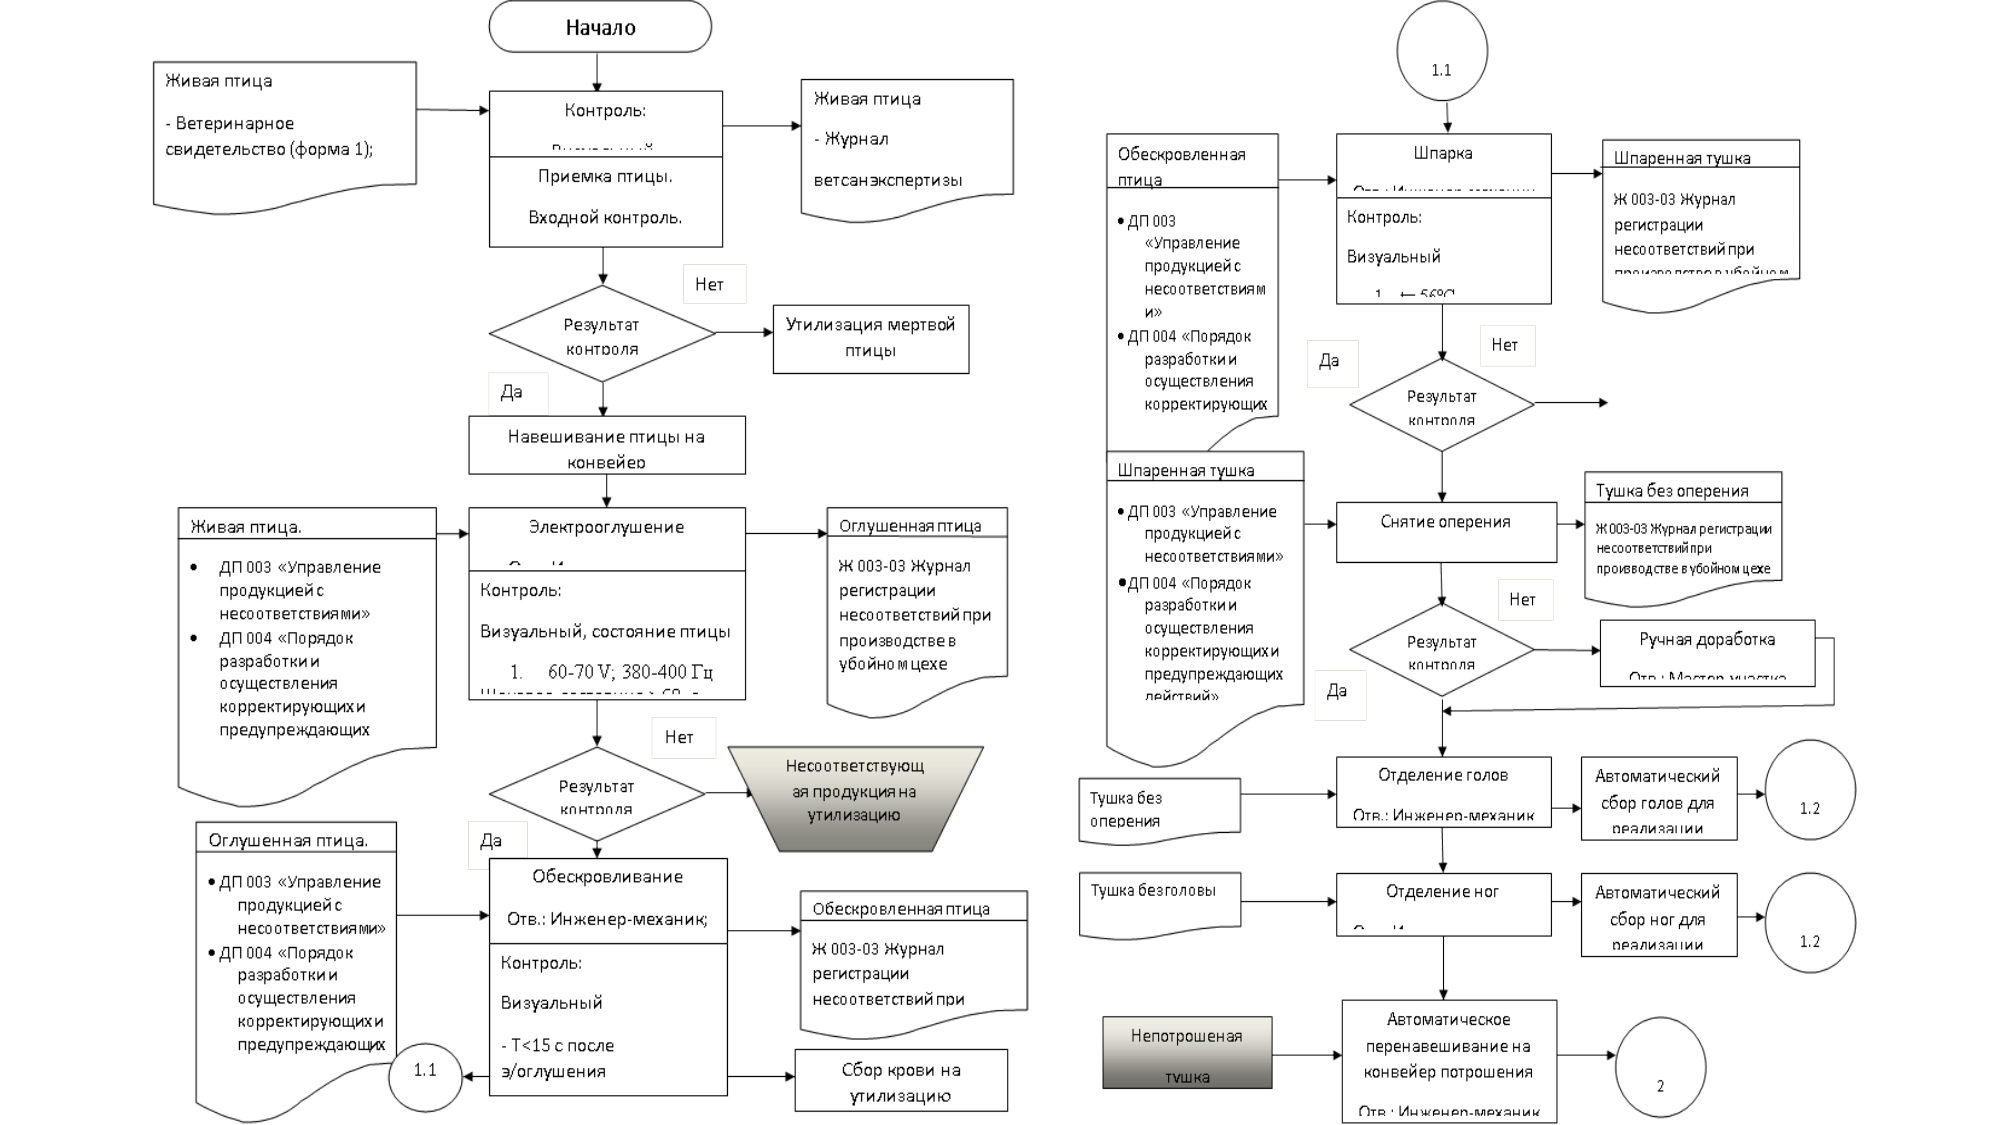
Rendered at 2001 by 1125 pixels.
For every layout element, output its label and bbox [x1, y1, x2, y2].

picture [1078, 0, 1857, 1125]
picture [152, 0, 1029, 1125]
